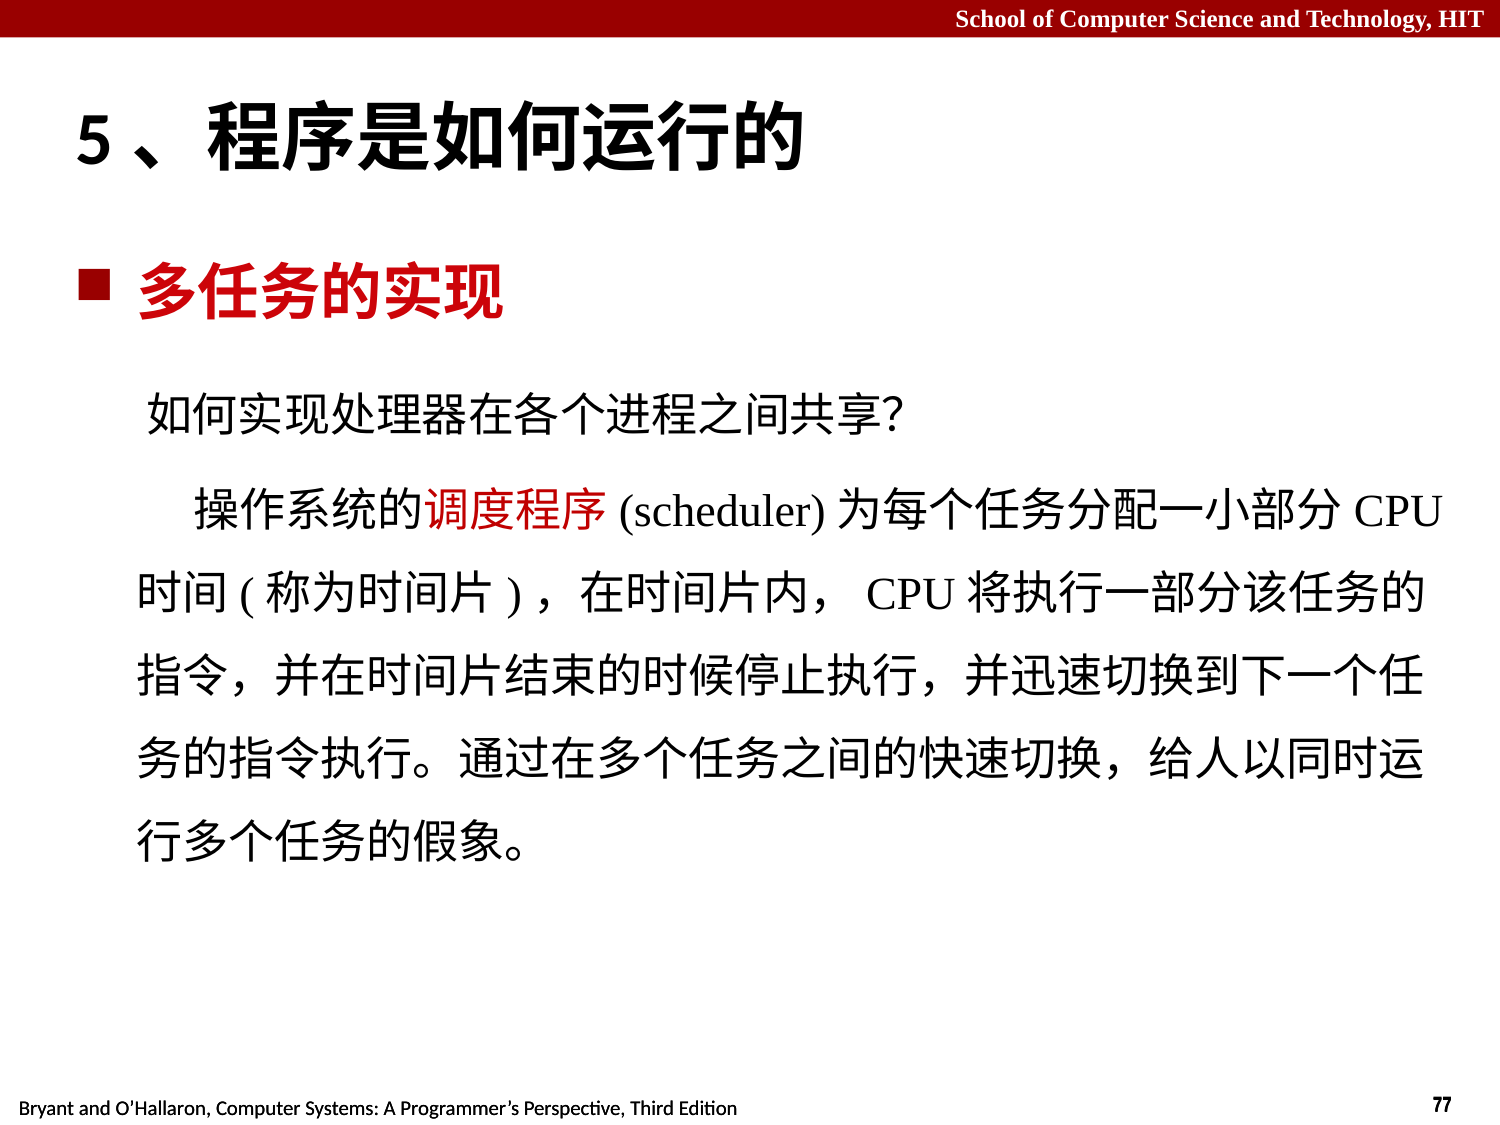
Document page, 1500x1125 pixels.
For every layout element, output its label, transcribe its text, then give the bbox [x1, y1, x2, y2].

list 多任务的实现 如何实现处理器在各个进程之间共享？ 操作系统的调度程序(scheduler)为每个任务分配一小部分CPU时间(称为时间片)，在时间片内，CPU将执行一部分该任务的指令，并在时间片结束的时候停止执行，并迅速切换到下一个任务的指令执行。通过在多个任务之间的快速切换，给人以同时运行多个任务的假象。 [64, 223, 1476, 1088]
title 5、程序是如何运行的 [61, 61, 1500, 187]
